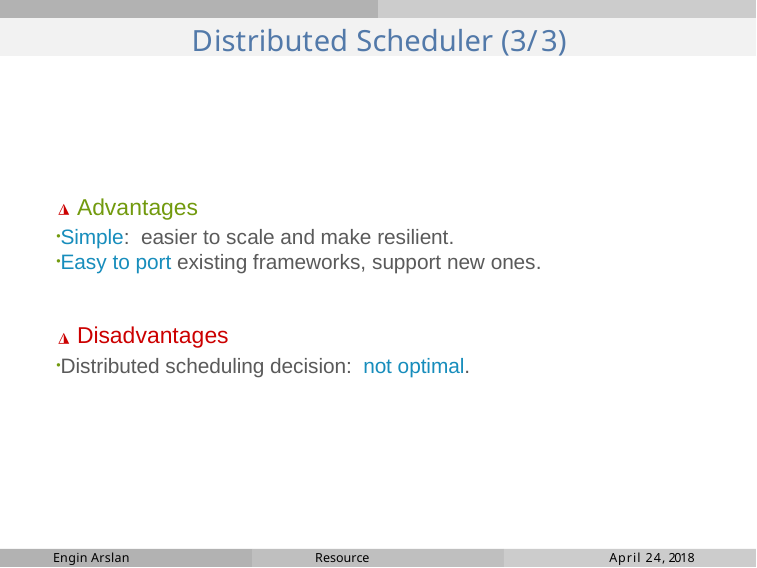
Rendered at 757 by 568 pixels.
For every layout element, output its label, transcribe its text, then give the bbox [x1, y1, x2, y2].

text_box [252, 548, 503, 567]
title Distributed Scheduler (3/3) [6, 22, 750, 57]
text_box April 24, 2018 [607, 549, 704, 565]
text_box Resource Management [313, 549, 443, 568]
text_box [503, 548, 756, 567]
text_box [0, 17, 756, 56]
text_box [0, 548, 252, 567]
text_box ◮ Advantages Simple: easier to scale and make resilient. Easy to port existing frameworks, support new ones. ◮ Disadvantages Distributed scheduling decision: not optimal. [56, 190, 584, 378]
footer Engin Arslan [51, 549, 201, 567]
